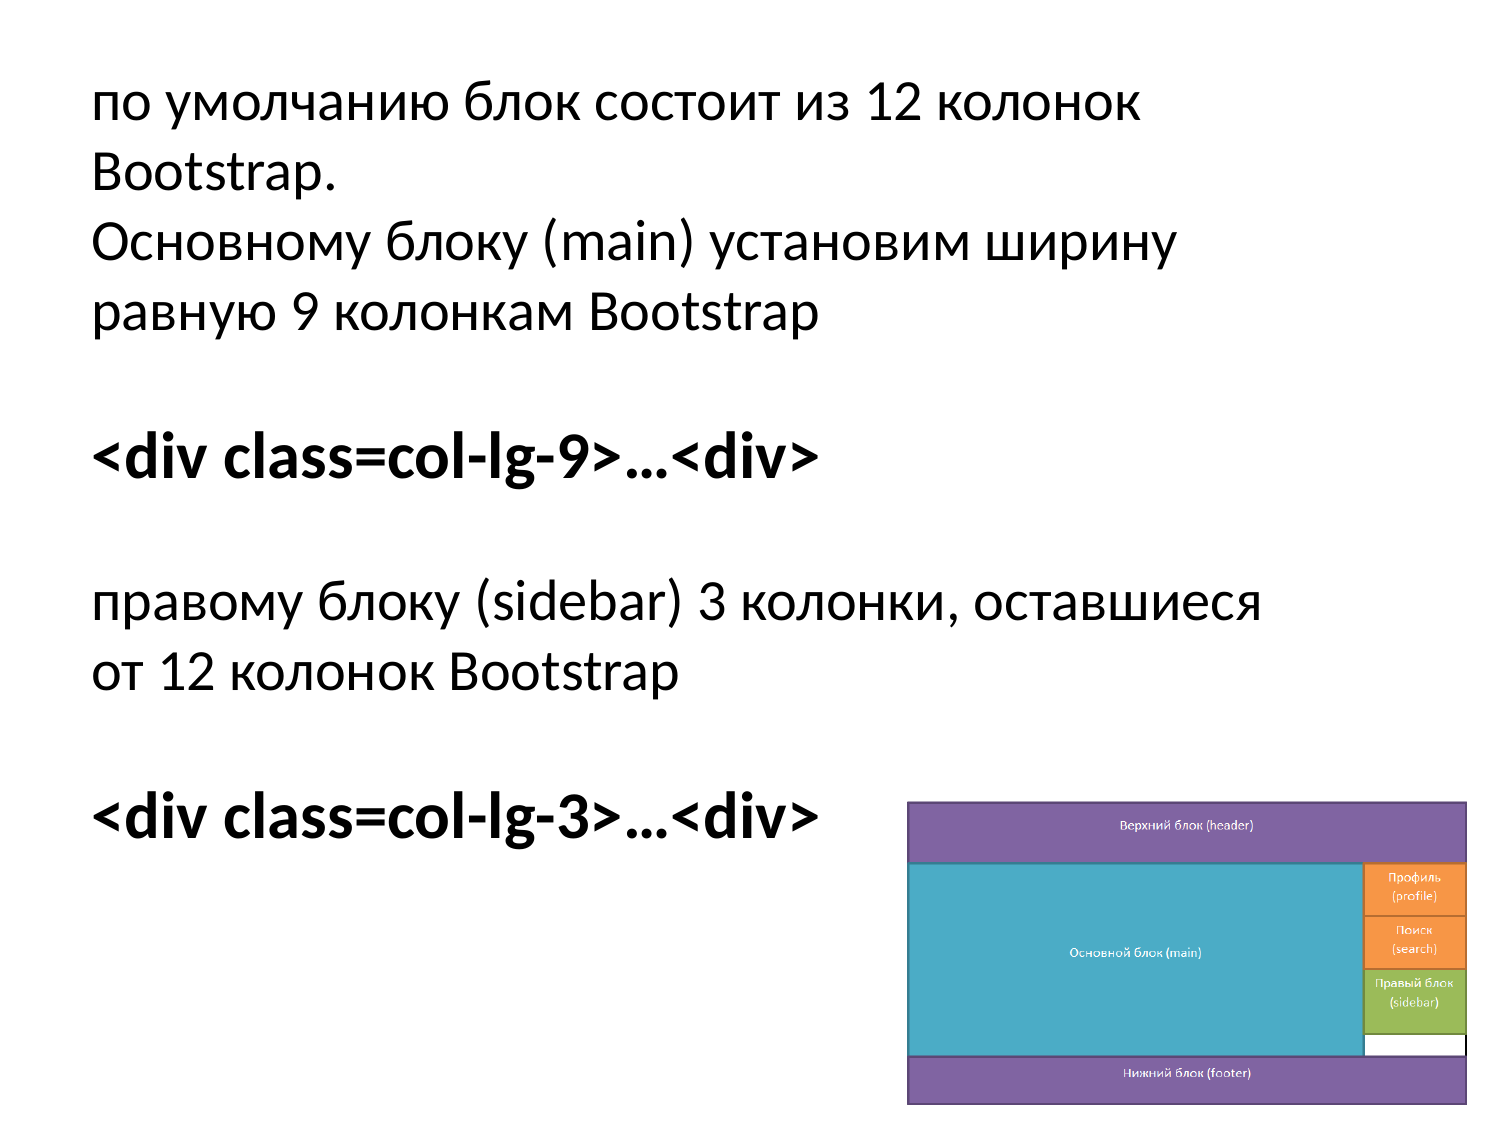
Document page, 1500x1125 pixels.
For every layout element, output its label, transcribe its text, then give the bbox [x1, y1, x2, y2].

picture [903, 798, 1471, 1109]
text_box по умолчанию блок состоит из 12 колонок Bootstrap. Основному блоку (main) установим ширину равную 9 колонкам Bootstrap <div class=col-lg-9>…<div> правому блоку (sidebar) 3 колонки, оставшиеся от 12 колонок Bootstrap <div class=col-lg-3>…<div> [76, 54, 1317, 860]
